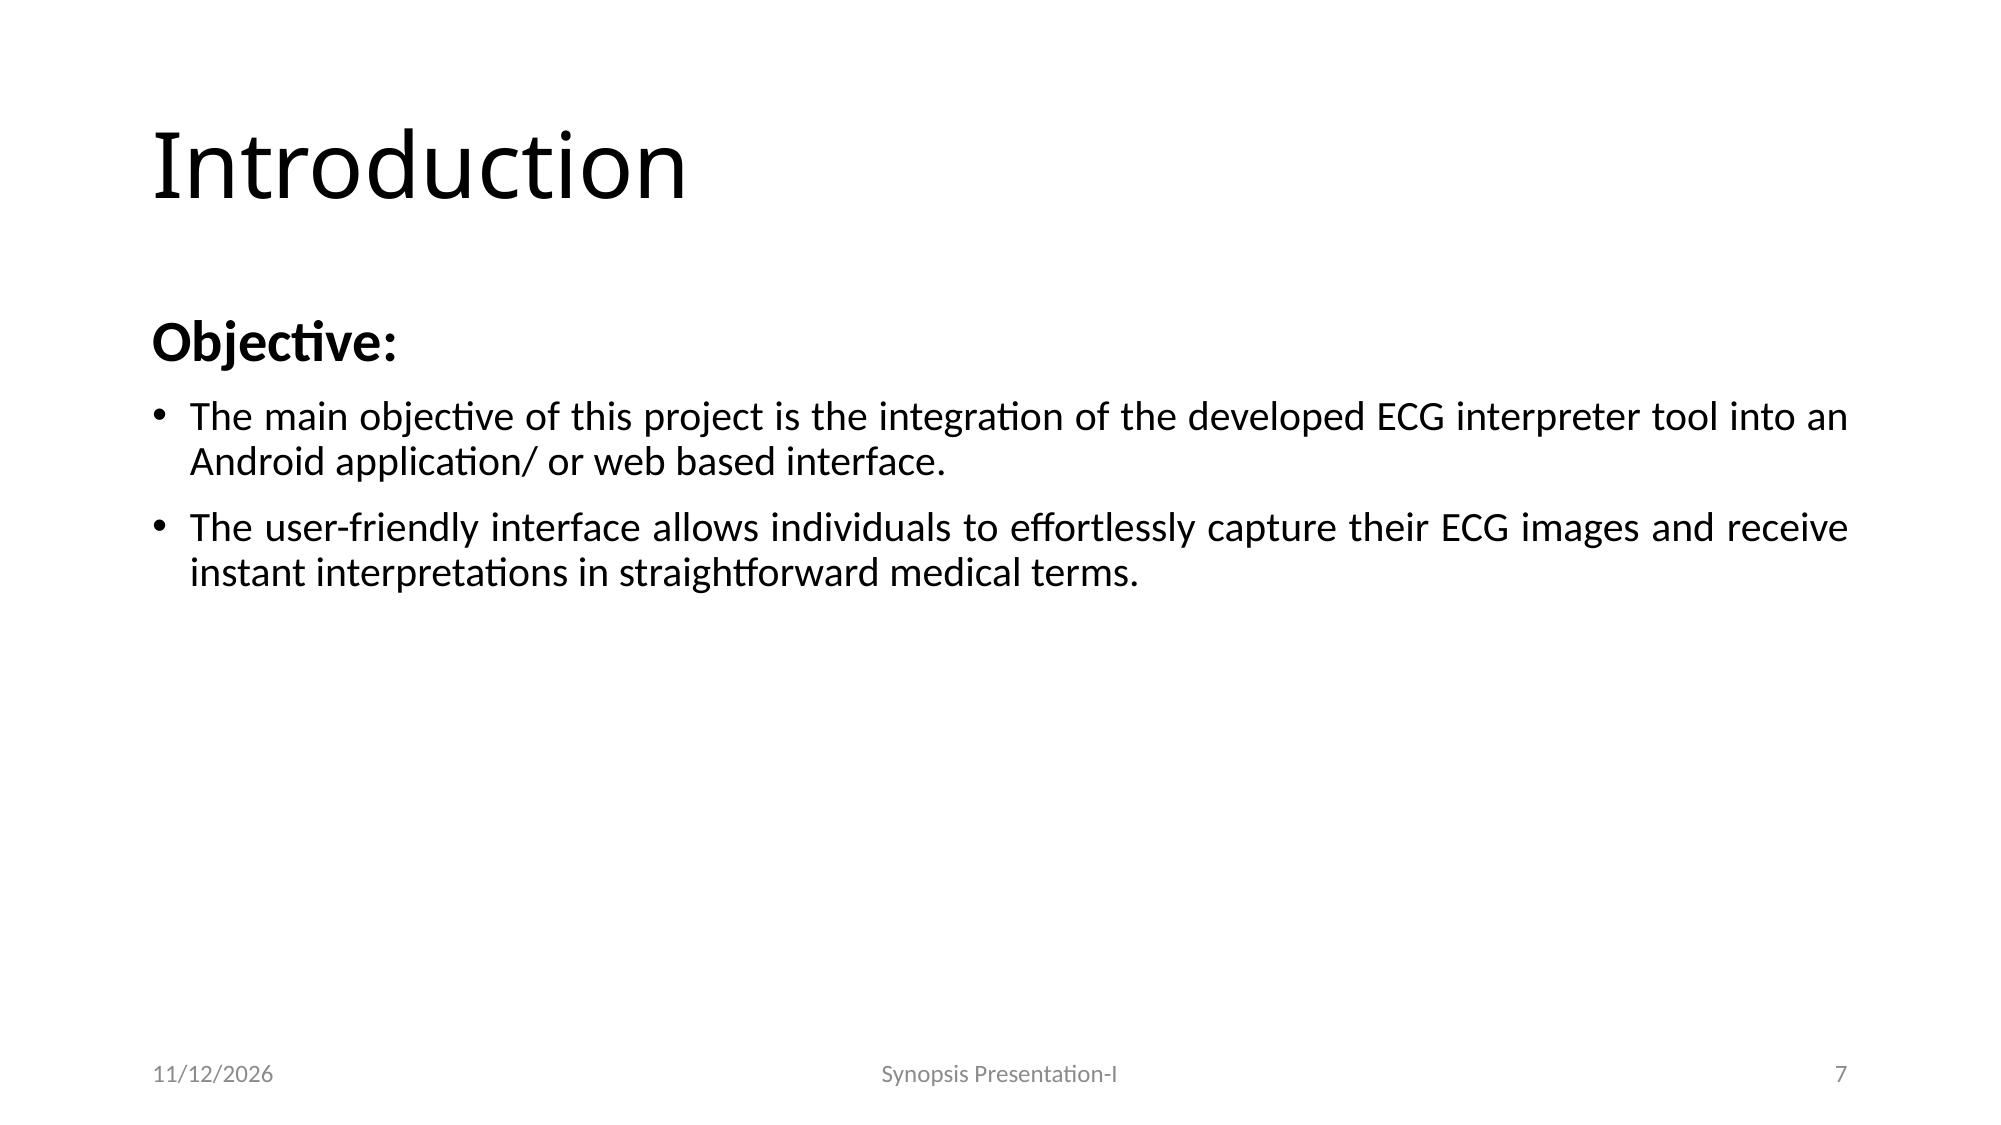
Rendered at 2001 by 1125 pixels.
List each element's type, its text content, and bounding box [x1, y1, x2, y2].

title Introduction [137, 59, 1863, 278]
list Objective: The main objective of this project is the integration of the developed ECG interpreter tool into an Android application/ or web based interface. The user-friendly interface allows individuals to effortlessly capture their ECG images and receive instant interpretations in straightforward medical terms. [137, 303, 1865, 1017]
footer Synopsis Presentation-I [662, 1042, 1338, 1103]
slide_number 7 [1412, 1042, 1863, 1103]
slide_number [137, 1042, 588, 1103]
